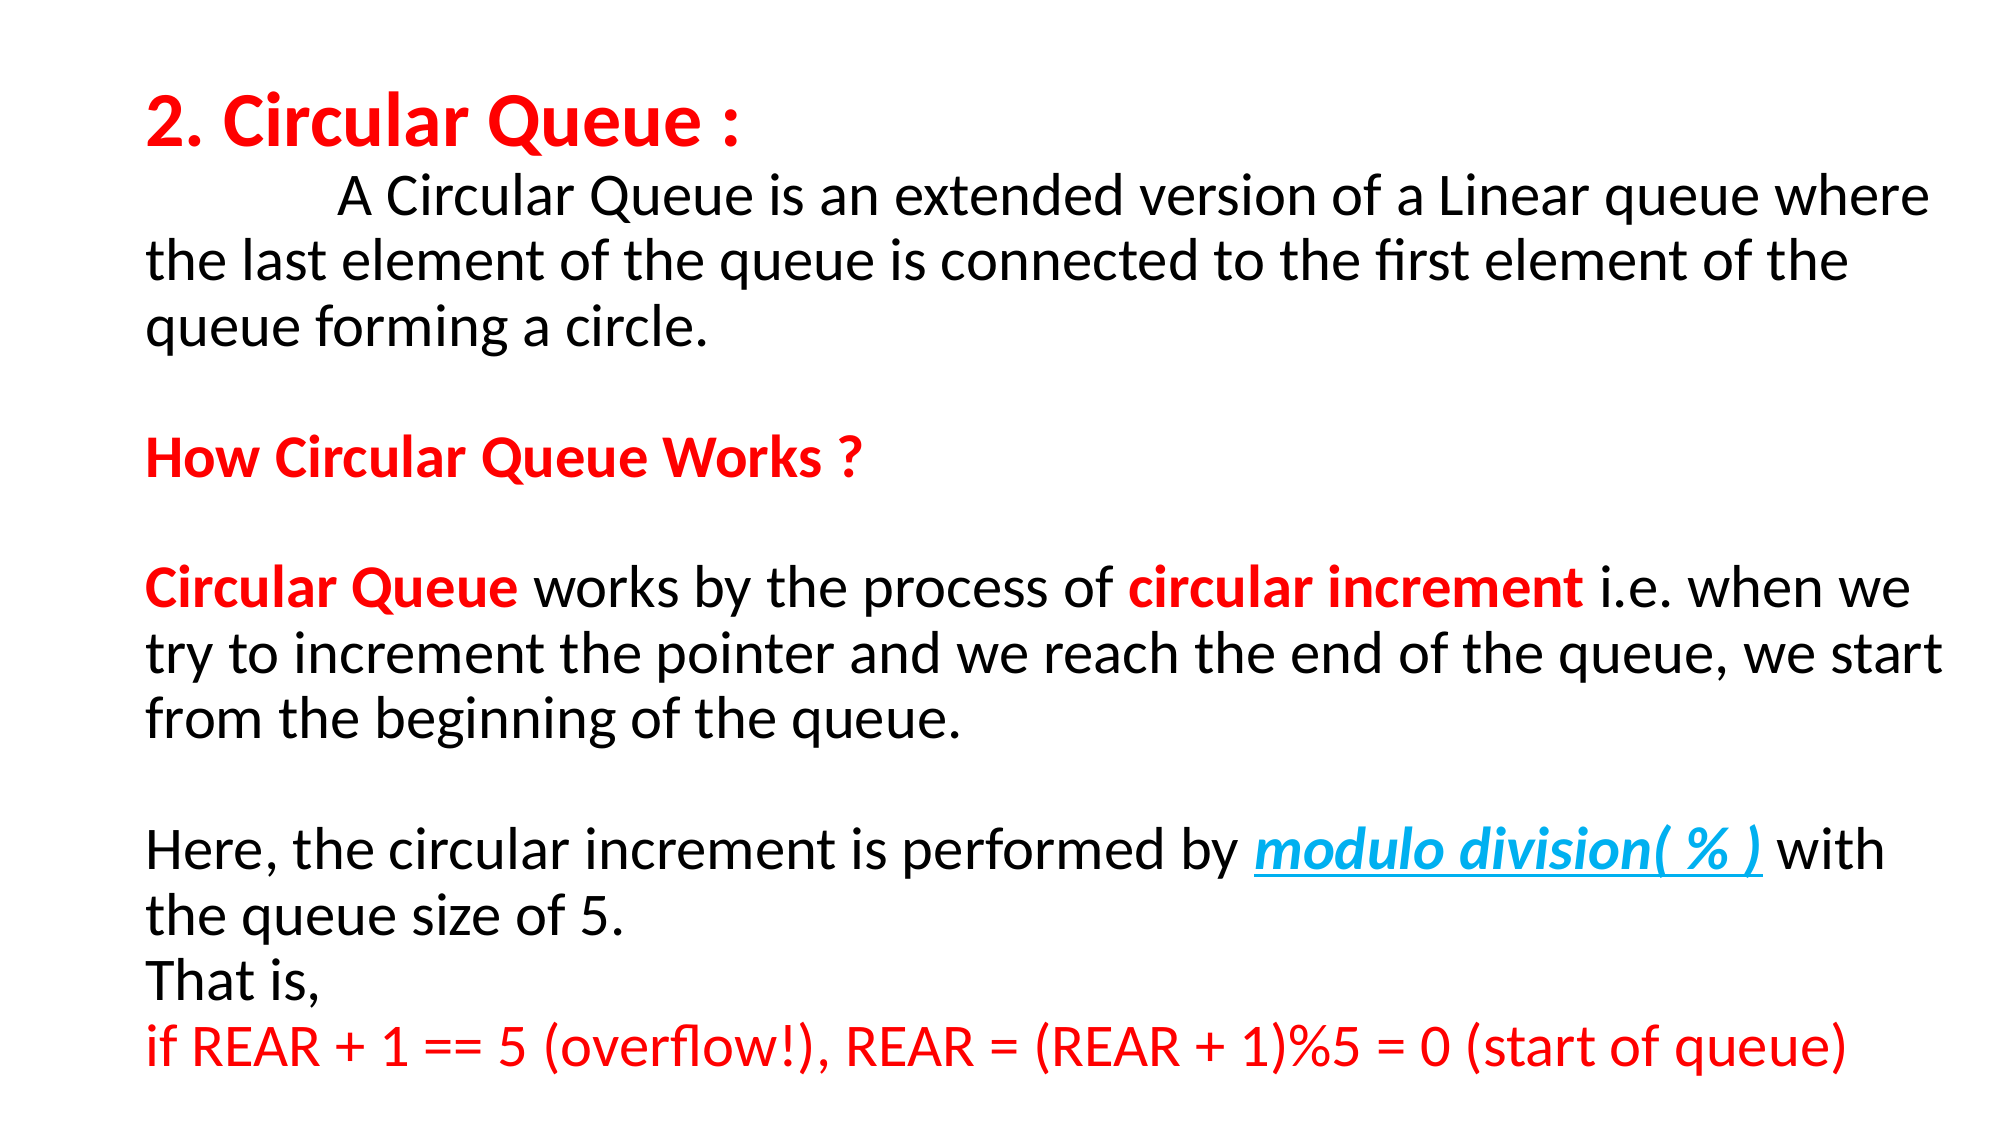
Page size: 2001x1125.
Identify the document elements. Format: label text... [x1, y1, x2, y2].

list 2. Circular Queue : A Circular Queue is an extended version of a Linear queue where the last element of the queue is connected to the first element of the queue forming a circle. How Circular Queue Works ? Circular Queue works by the process of circular increment i.e. when we try to increment the pointer and we reach the end of the queue, we start from the beginning of the queue. Here, the circular increment is performed by modulo division( % ) with the queue size of 5. That is, if REAR + 1 == 5 (overflow!), REAR = (REAR + 1)%5 = 0 (start of queue) [52, 53, 1963, 1091]
